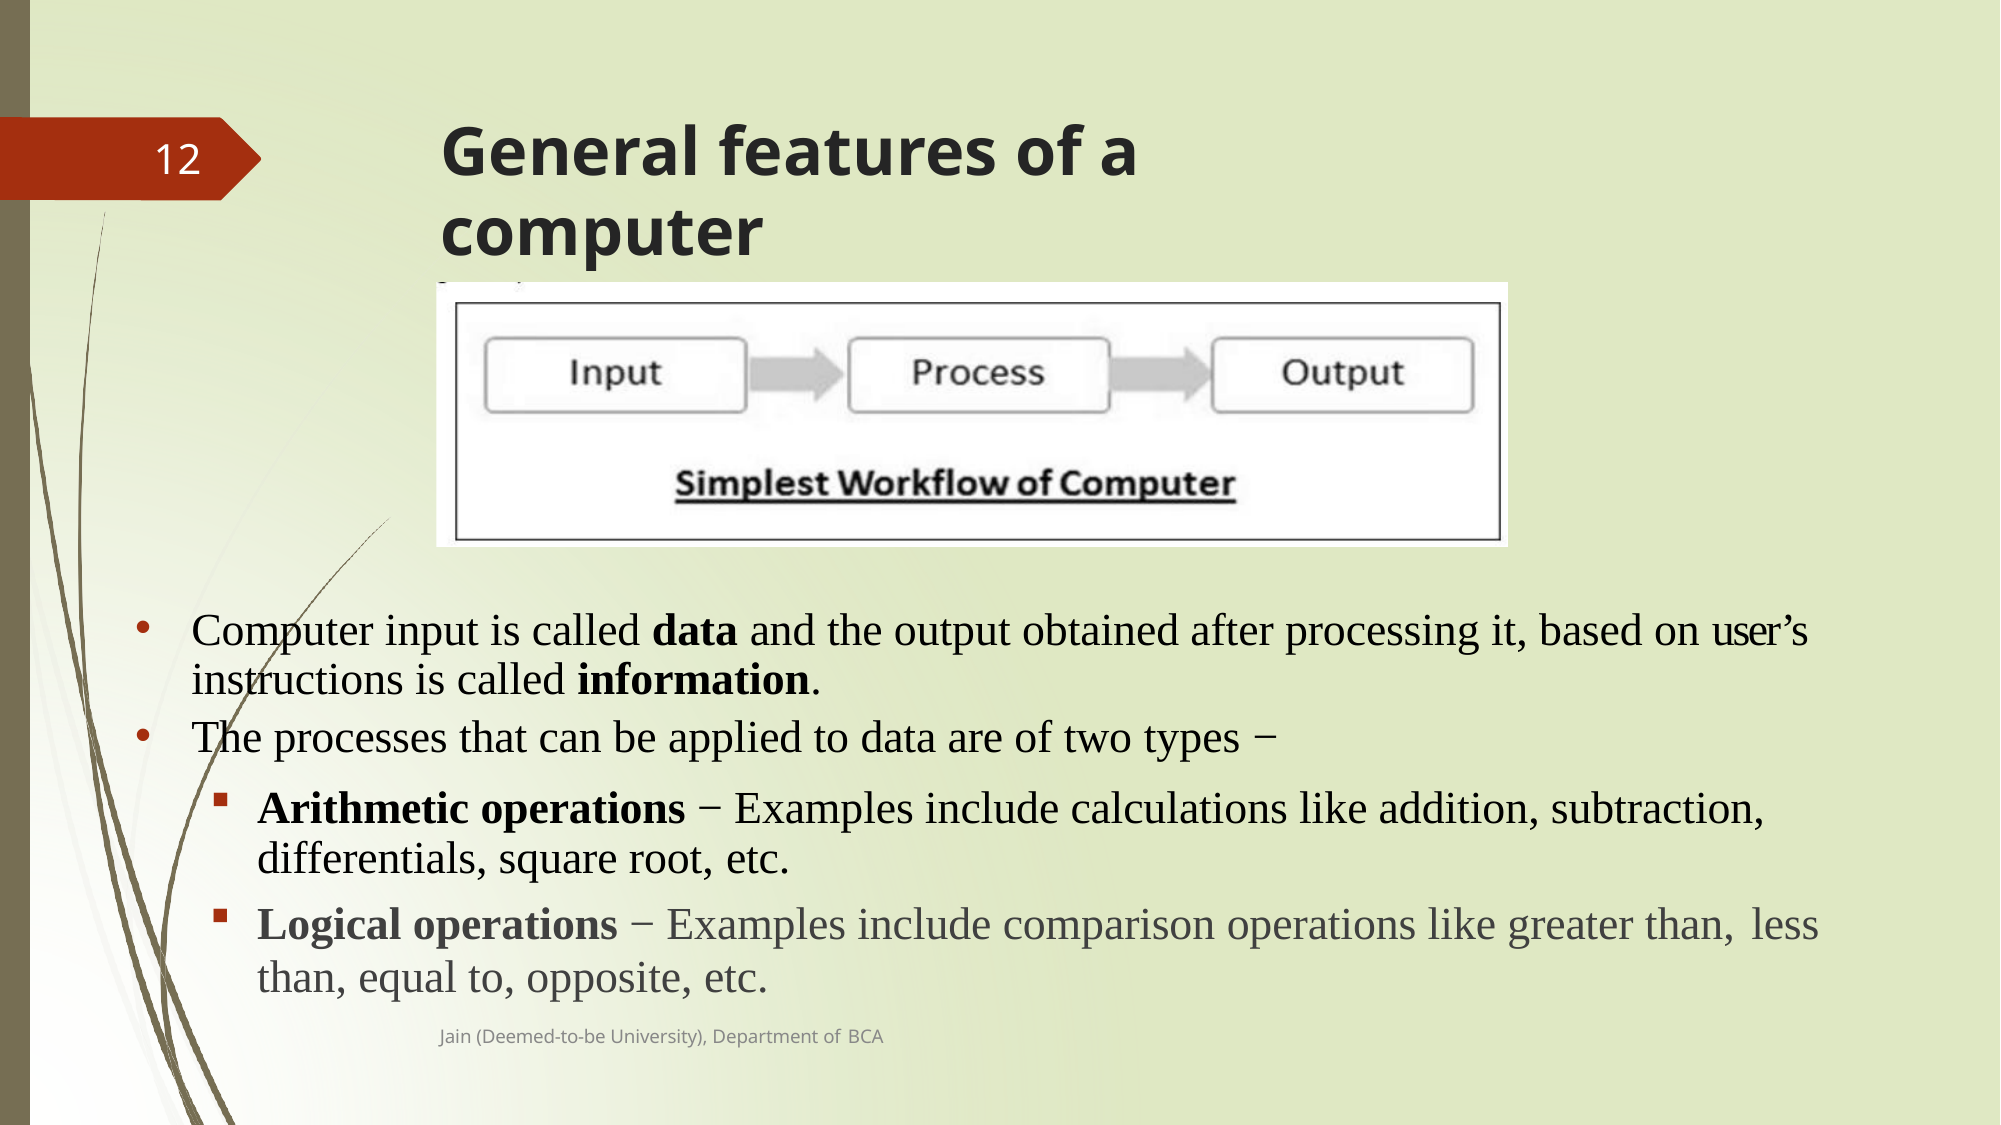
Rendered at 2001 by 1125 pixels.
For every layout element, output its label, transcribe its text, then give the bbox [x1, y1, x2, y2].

text_box 12 [151, 131, 203, 184]
text_box Computer input is called data and the output obtained after processing it, based on user’s instructions is called information. The processes that can be applied to data are of two types − Arithmetic operations − Examples include calculations like addition, subtraction, differentials, square root, etc. Logical operations − Examples include comparison operations like greater than, less than, equal to, opposite, etc. [132, 596, 1833, 1002]
text_box [436, 282, 1508, 547]
picture [30, 0, 2000, 1125]
footer Jain (Deemed-to-be University), Department of BCA [437, 1022, 915, 1125]
title General features of a computer [438, 106, 1461, 282]
